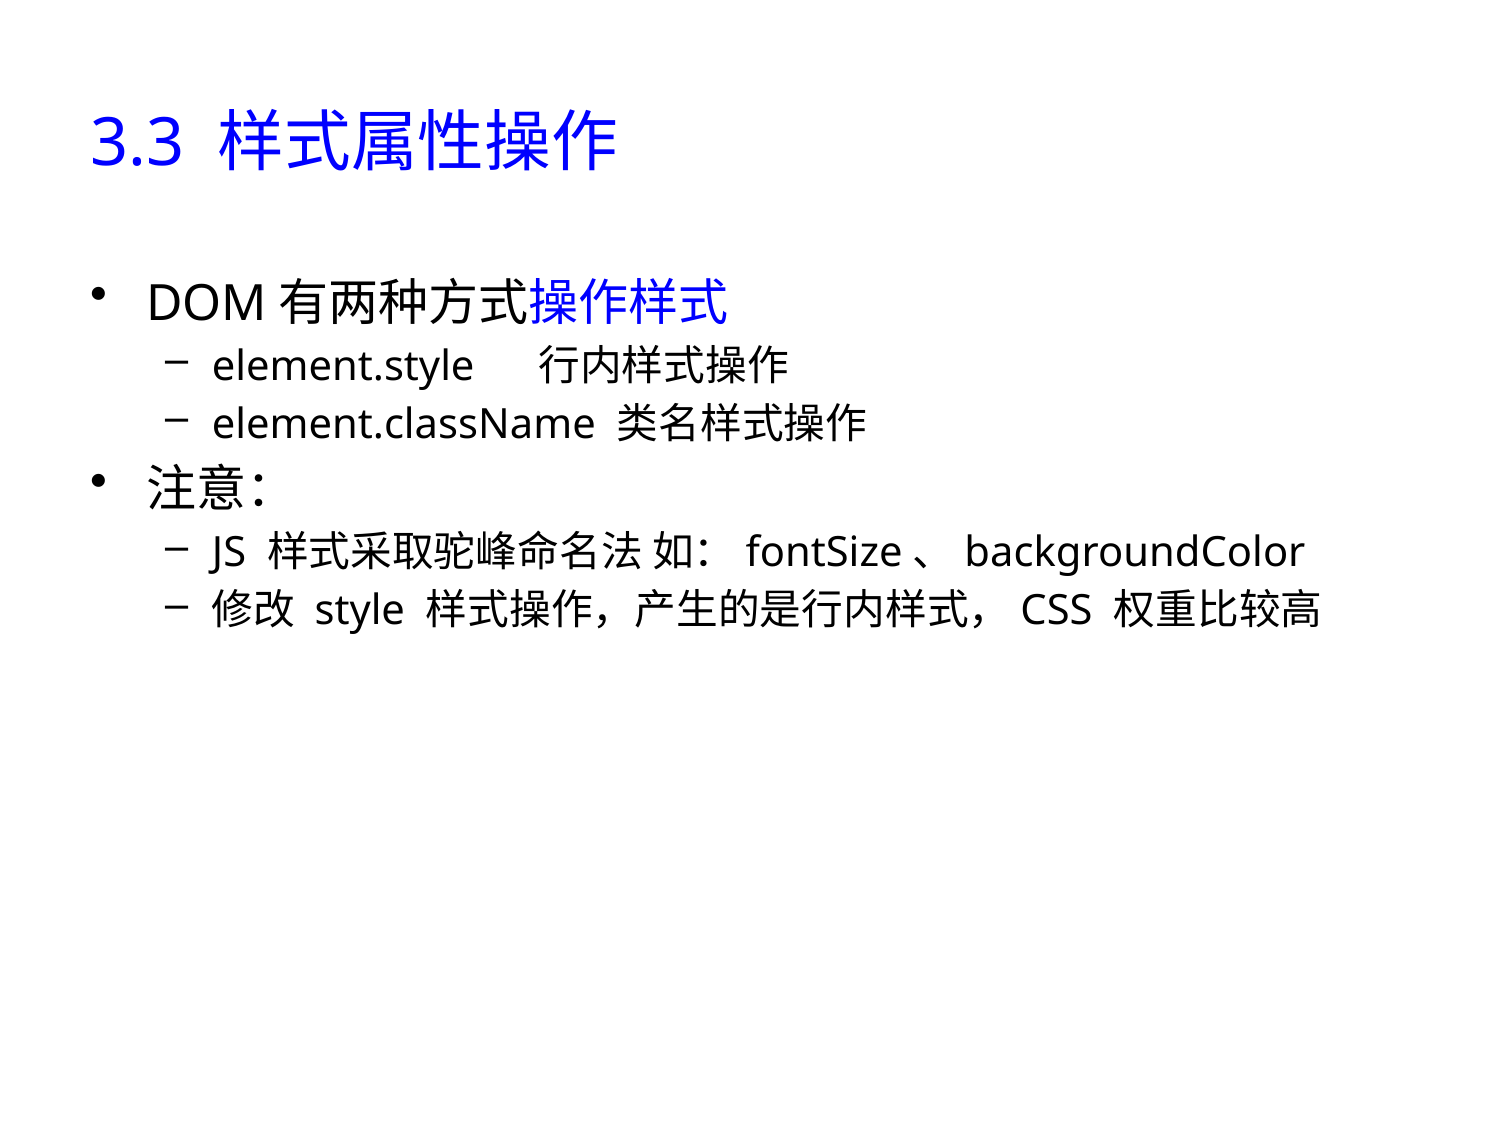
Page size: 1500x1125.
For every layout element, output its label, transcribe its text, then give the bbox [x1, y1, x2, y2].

title 3.3 样式属性操作 [75, 45, 1425, 233]
list DOM有两种方式操作样式 element.style 行内样式操作 element.className 类名样式操作 注意： JS 样式采取驼峰命名法 如：fontSize、backgroundColor 修改 style 样式操作，产生的是行内样式，CSS 权重比较高 [75, 262, 1425, 1005]
